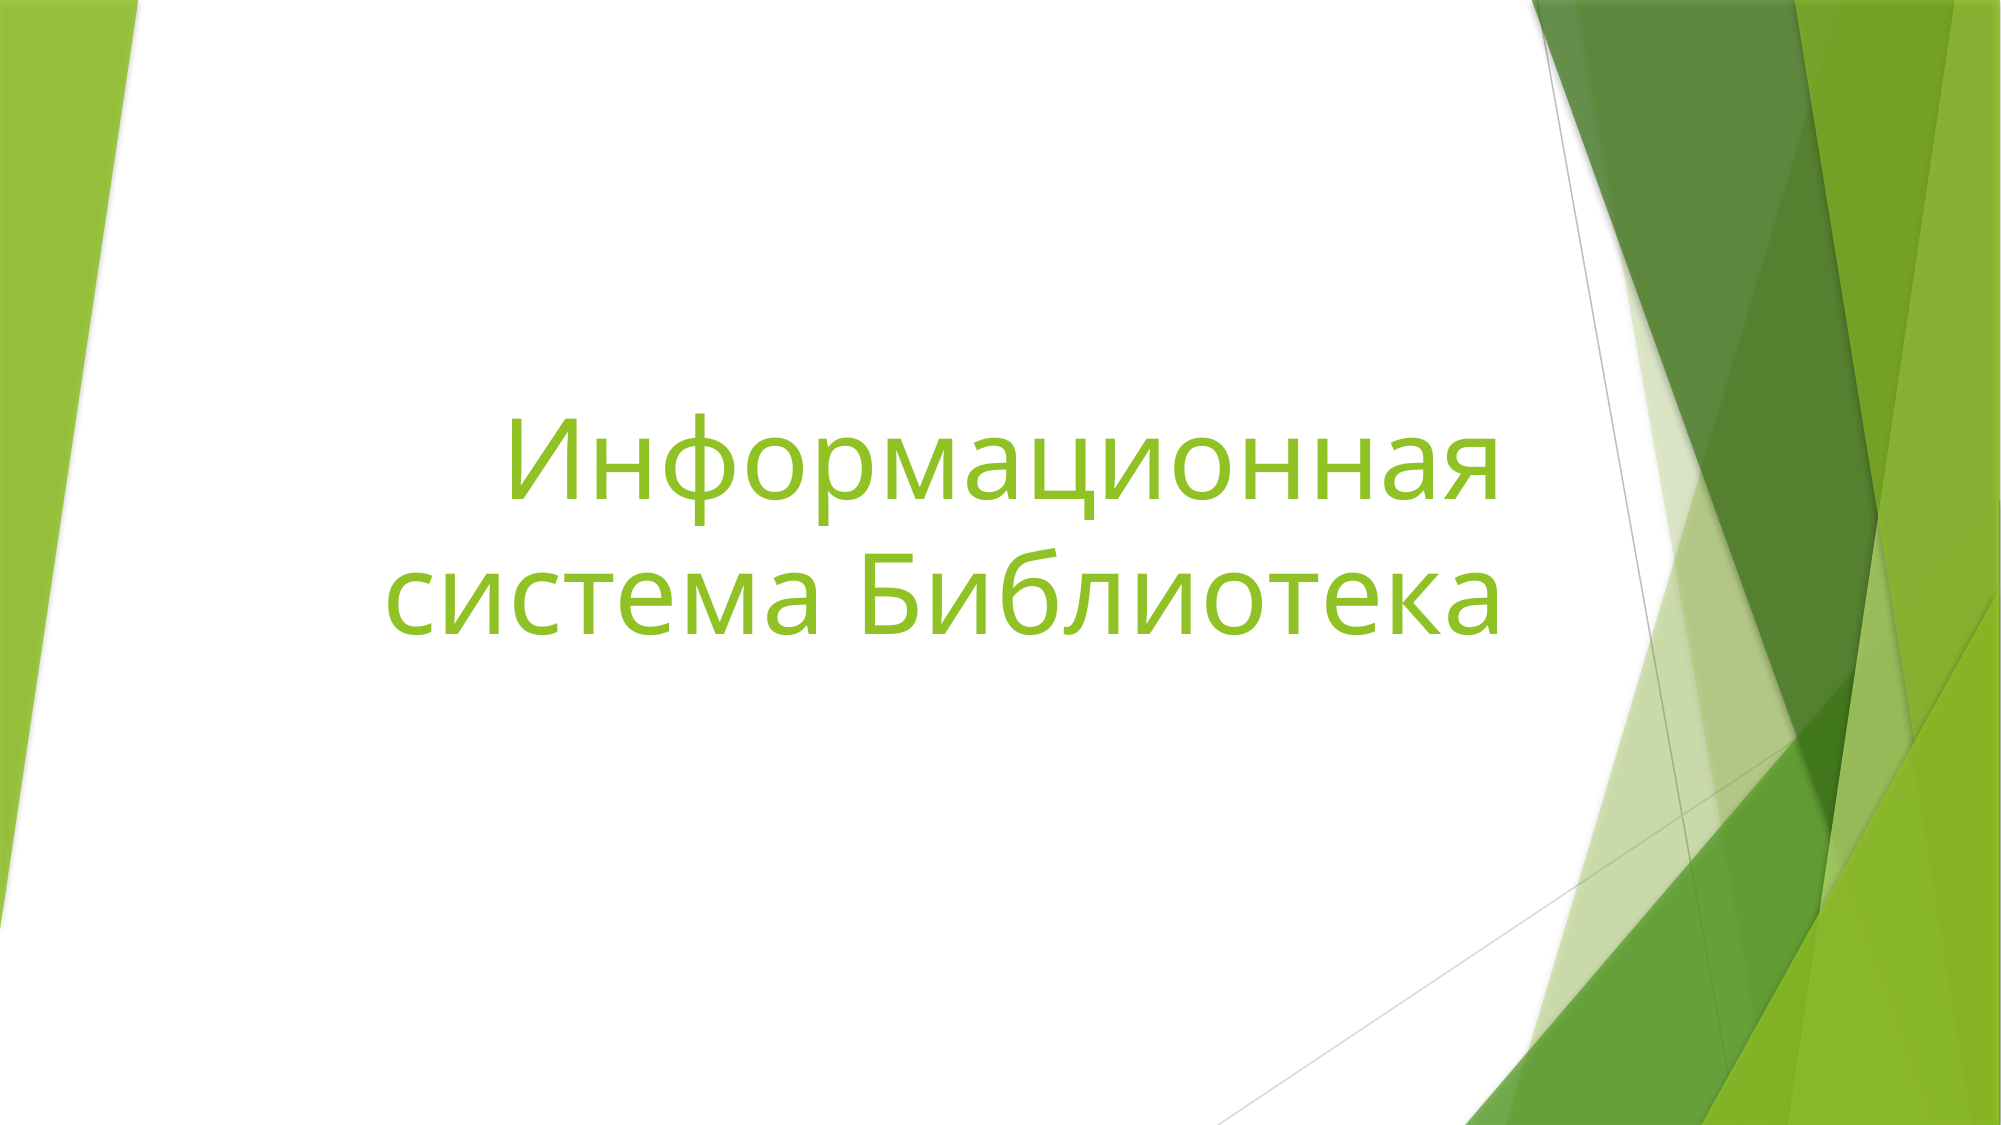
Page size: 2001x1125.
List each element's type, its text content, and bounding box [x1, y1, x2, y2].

title Информационная система Библиотека [247, 394, 1522, 665]
